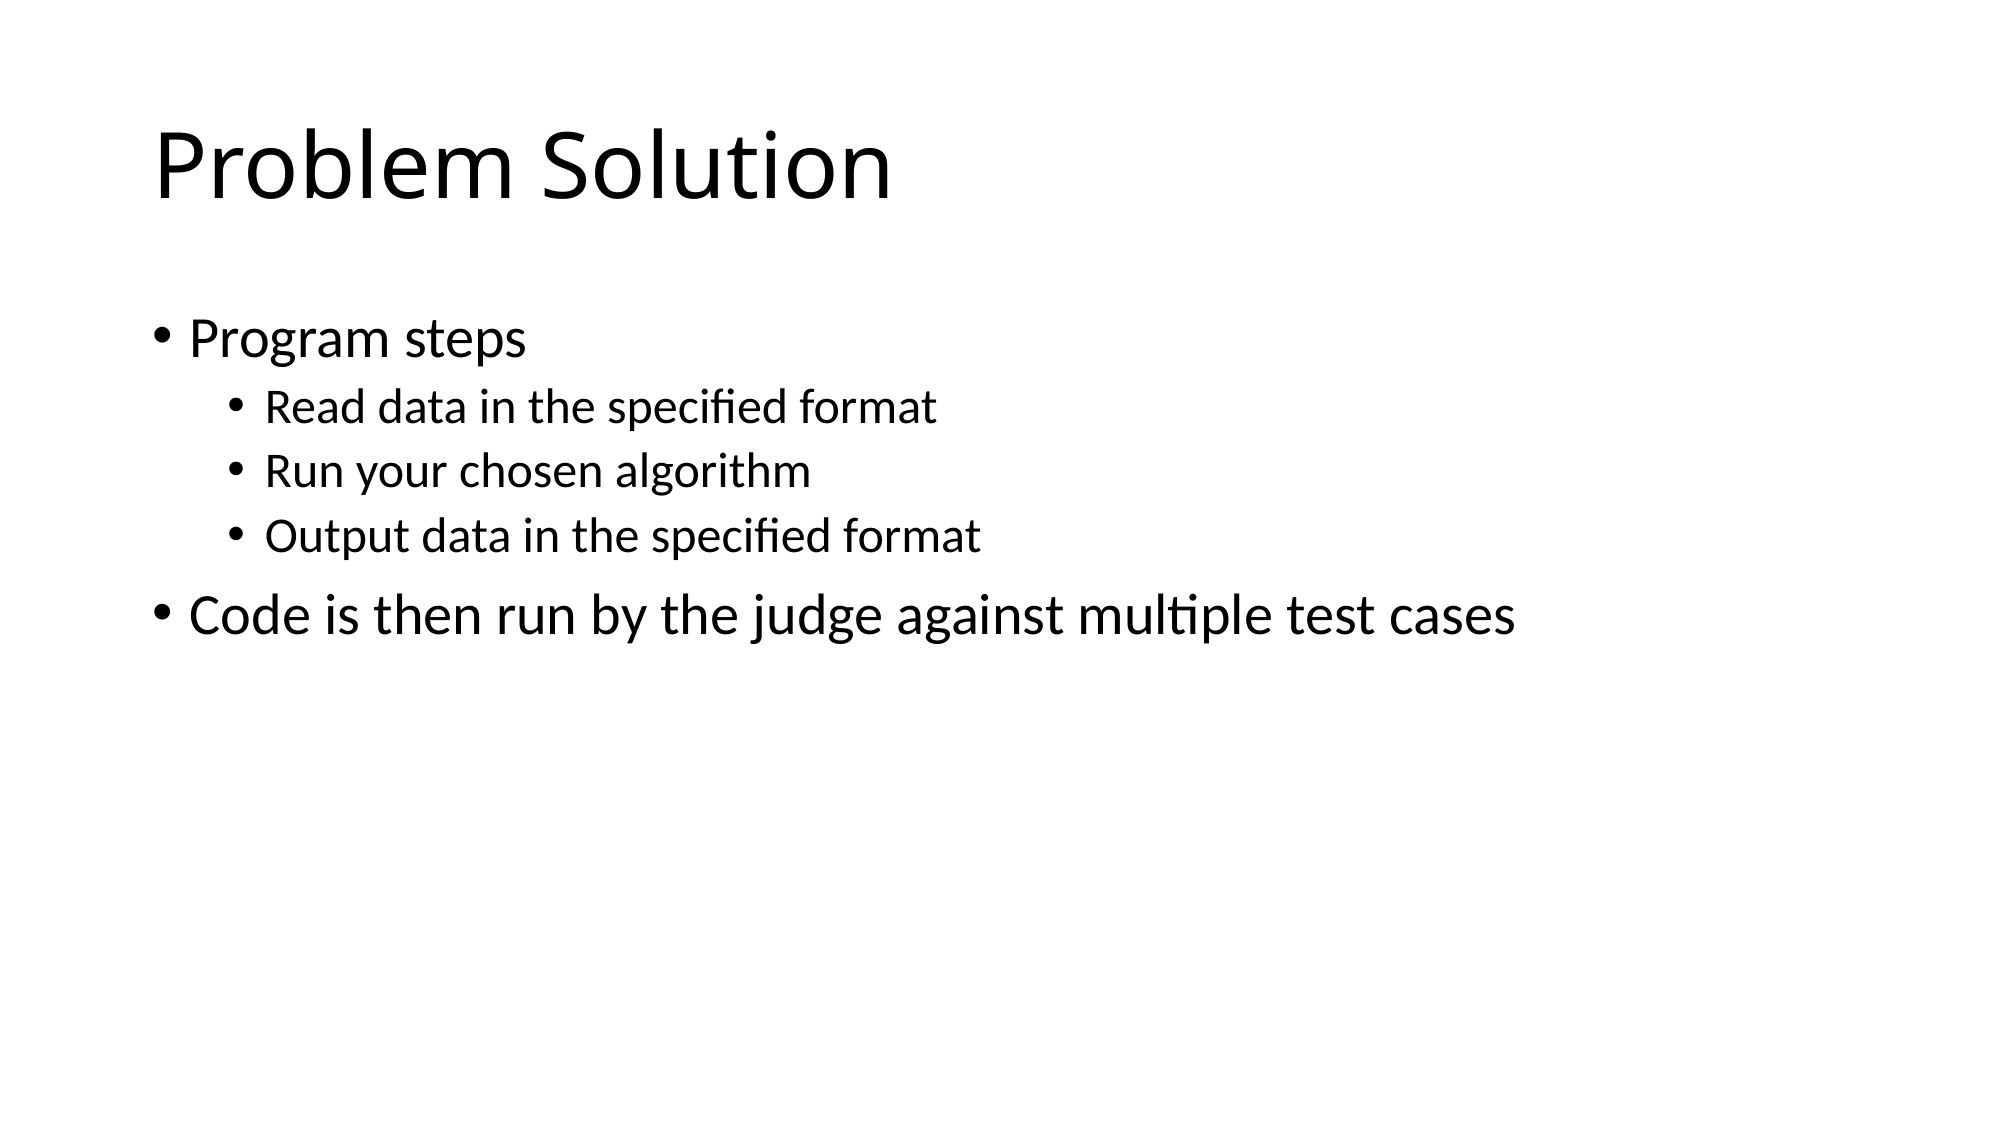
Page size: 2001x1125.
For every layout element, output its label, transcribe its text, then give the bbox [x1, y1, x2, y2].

title Problem Solution [137, 59, 1863, 278]
list Program steps Read data in the specified format Run your chosen algorithm Output data in the specified format Code is then run by the judge against multiple test cases [137, 299, 1863, 1014]
